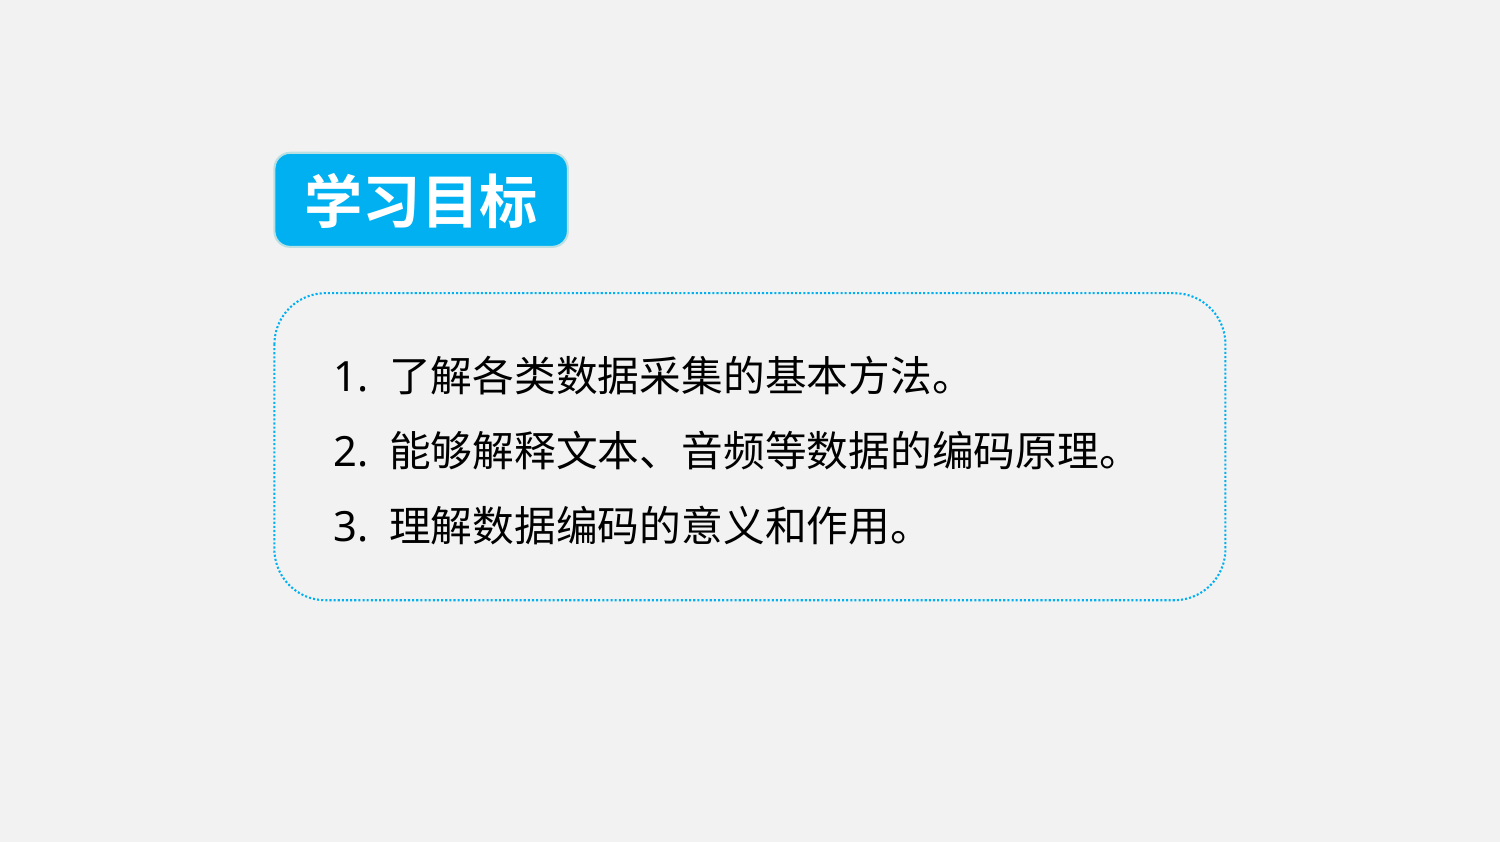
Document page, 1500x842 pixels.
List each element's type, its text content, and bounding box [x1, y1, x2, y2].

text_box 1. 了解各类数据采集的基本方法。 2. 能够解释文本、音频等数据的编码原理。 3. 理解数据编码的意义和作用。 [325, 316, 1149, 557]
text_box [274, 293, 1226, 601]
text_box 学习目标 [274, 152, 568, 247]
